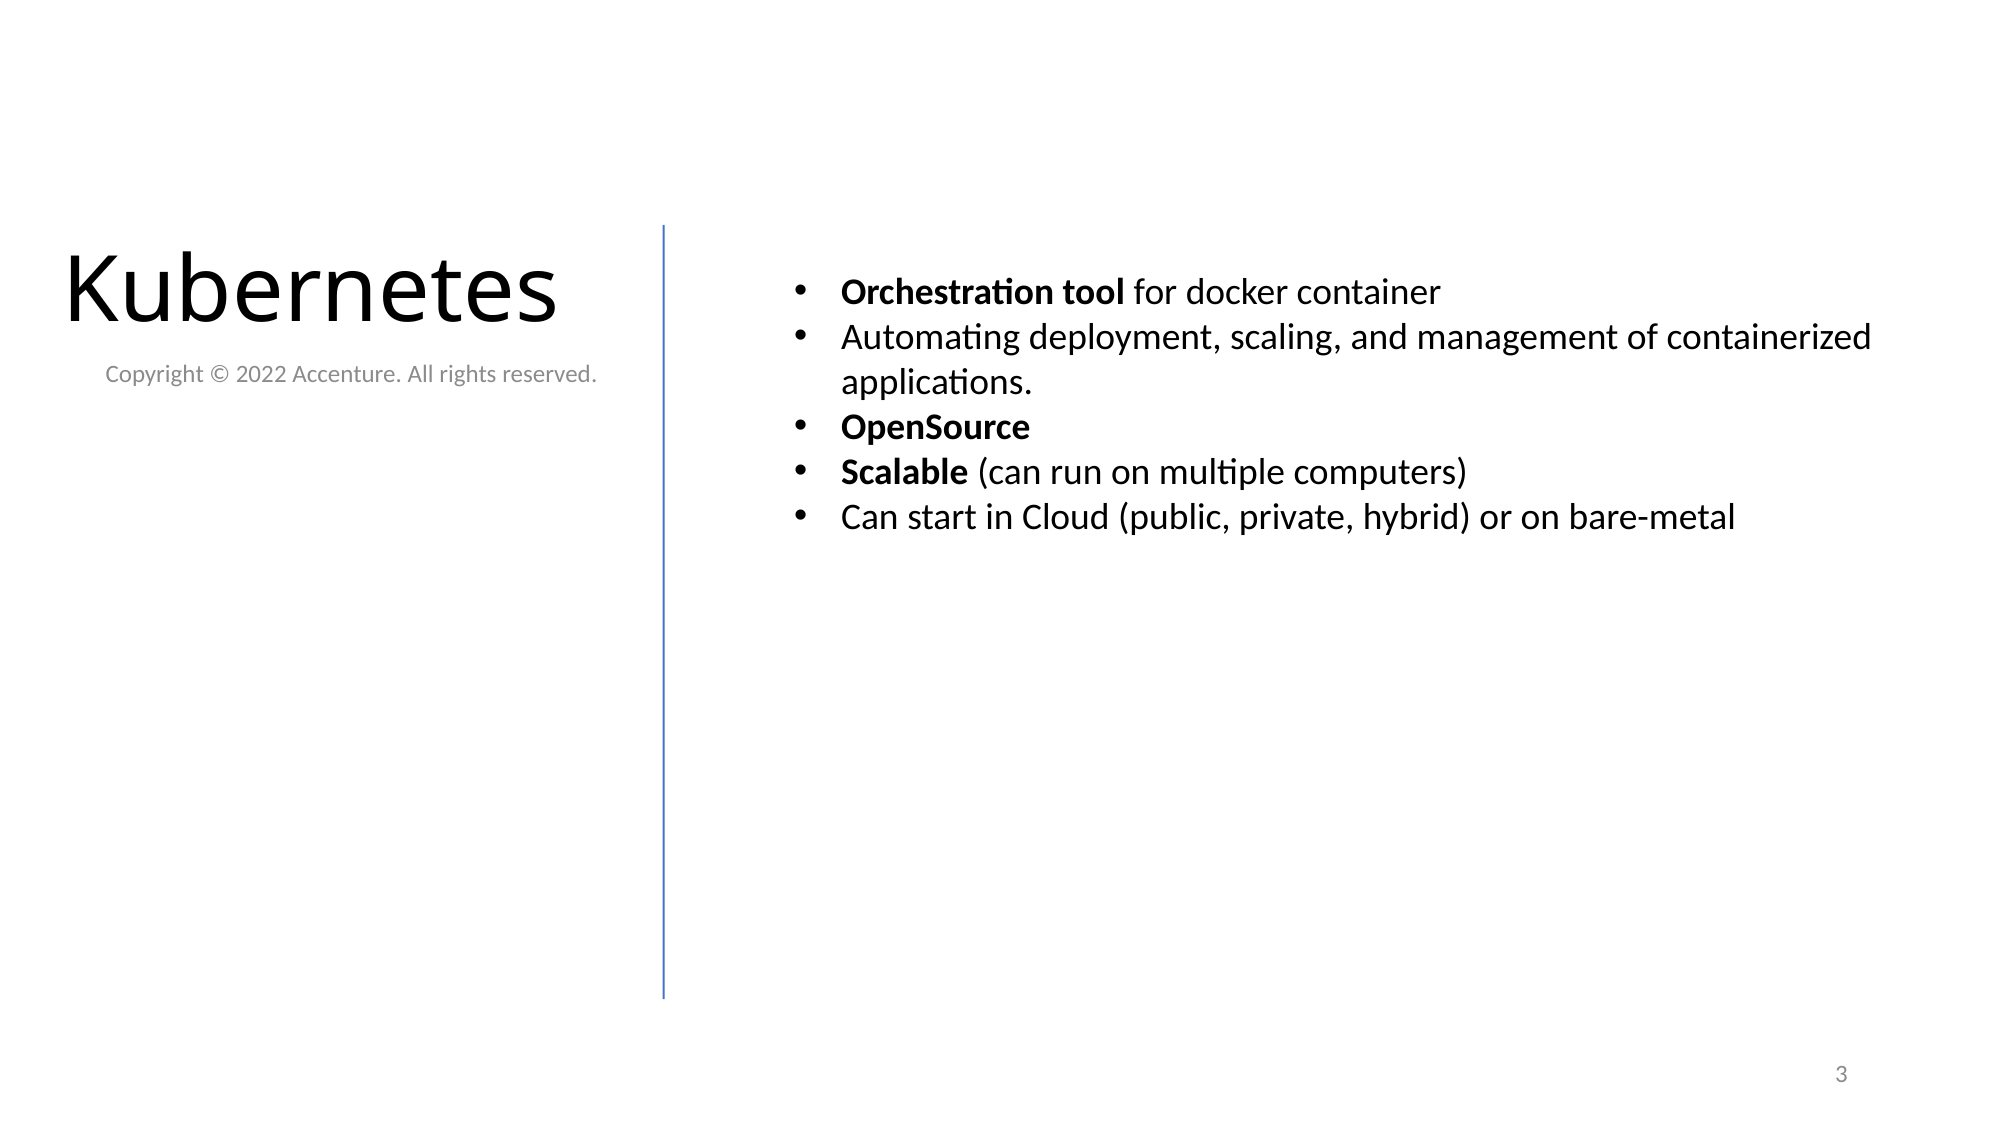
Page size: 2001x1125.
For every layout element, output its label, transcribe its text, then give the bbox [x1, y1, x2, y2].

list Copyright © 2022 Accenture. All rights reserved. [62, 357, 599, 801]
slide_number 3 [1412, 1042, 1863, 1103]
text_box Orchestration tool for docker container Automating deployment, scaling, and management of containerized applications. OpenSource Scalable (can run on multiple computers) Can start in Cloud (public, private, hybrid) or on bare-metal [779, 259, 1890, 589]
title Kubernetes [62, 224, 599, 357]
